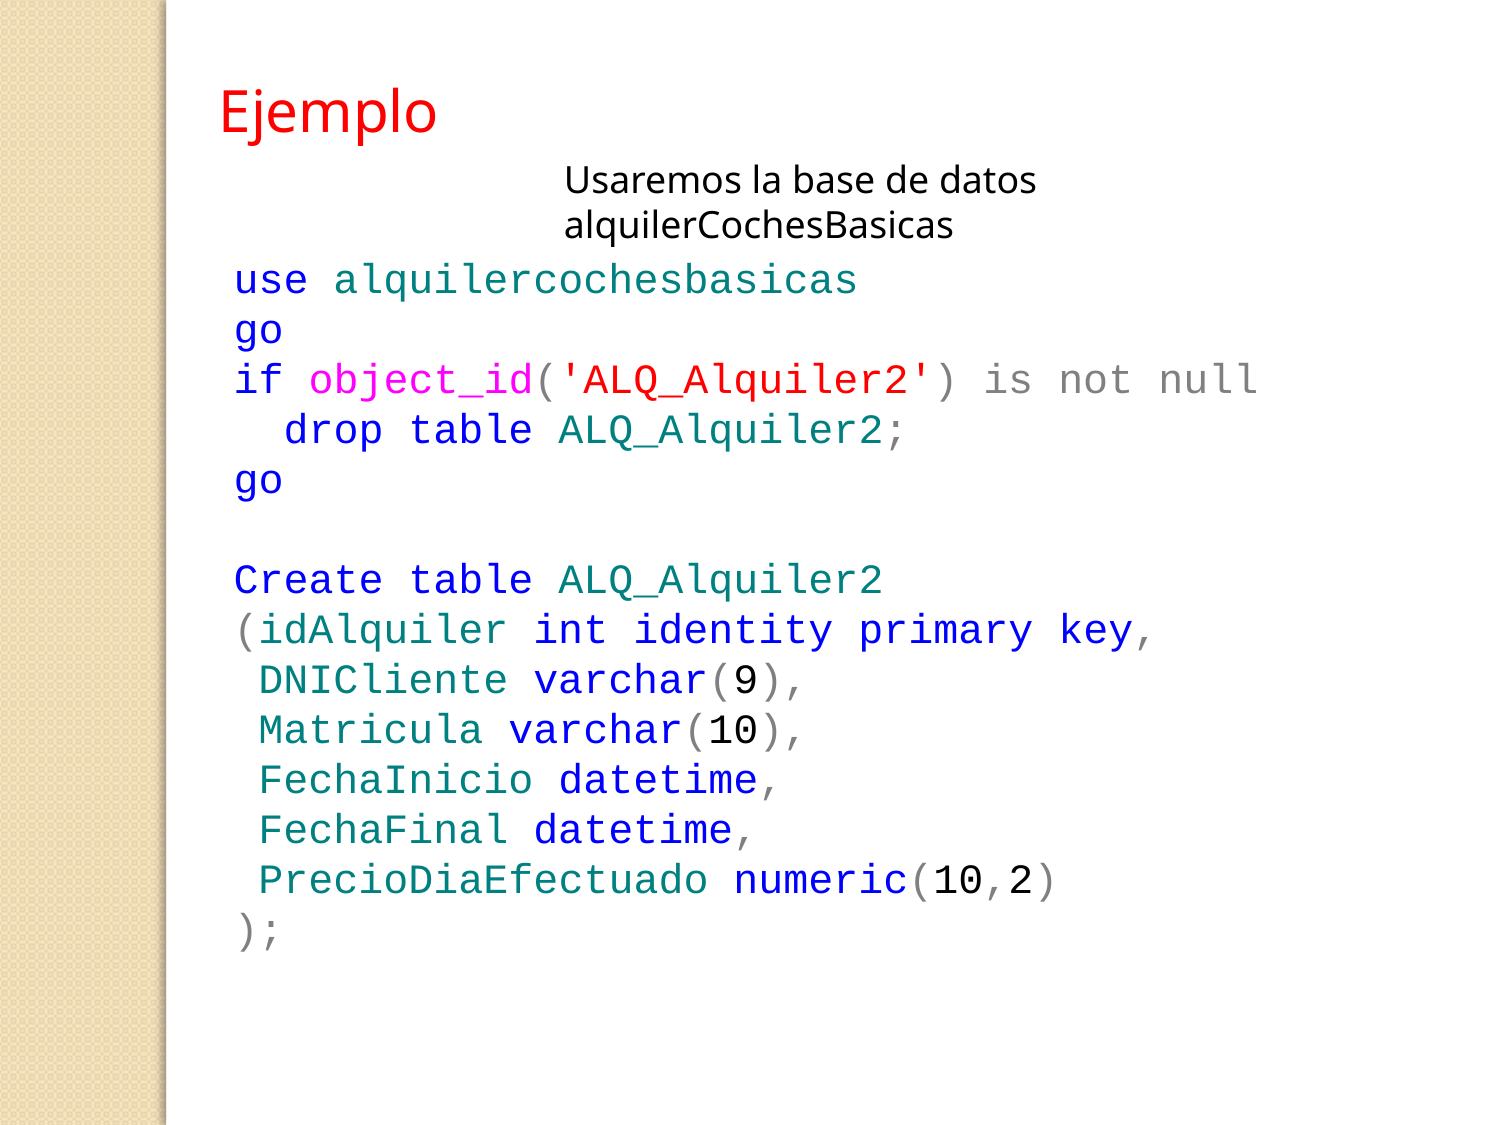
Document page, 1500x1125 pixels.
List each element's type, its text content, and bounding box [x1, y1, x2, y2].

text_box use alquilercochesbasicas go if object_id('ALQ_Alquiler2') is not null drop table ALQ_Alquiler2; go Create table ALQ_Alquiler2 (idAlquiler int identity primary key, DNICliente varchar(9), Matricula varchar(10), FechaInicio datetime, FechaFinal datetime, PrecioDiaEfectuado numeric(10,2) ); [218, 244, 1335, 960]
text_box Ejemplo [203, 66, 455, 152]
text_box Usaremos la base de datos alquilerCochesBasicas [549, 148, 1353, 254]
